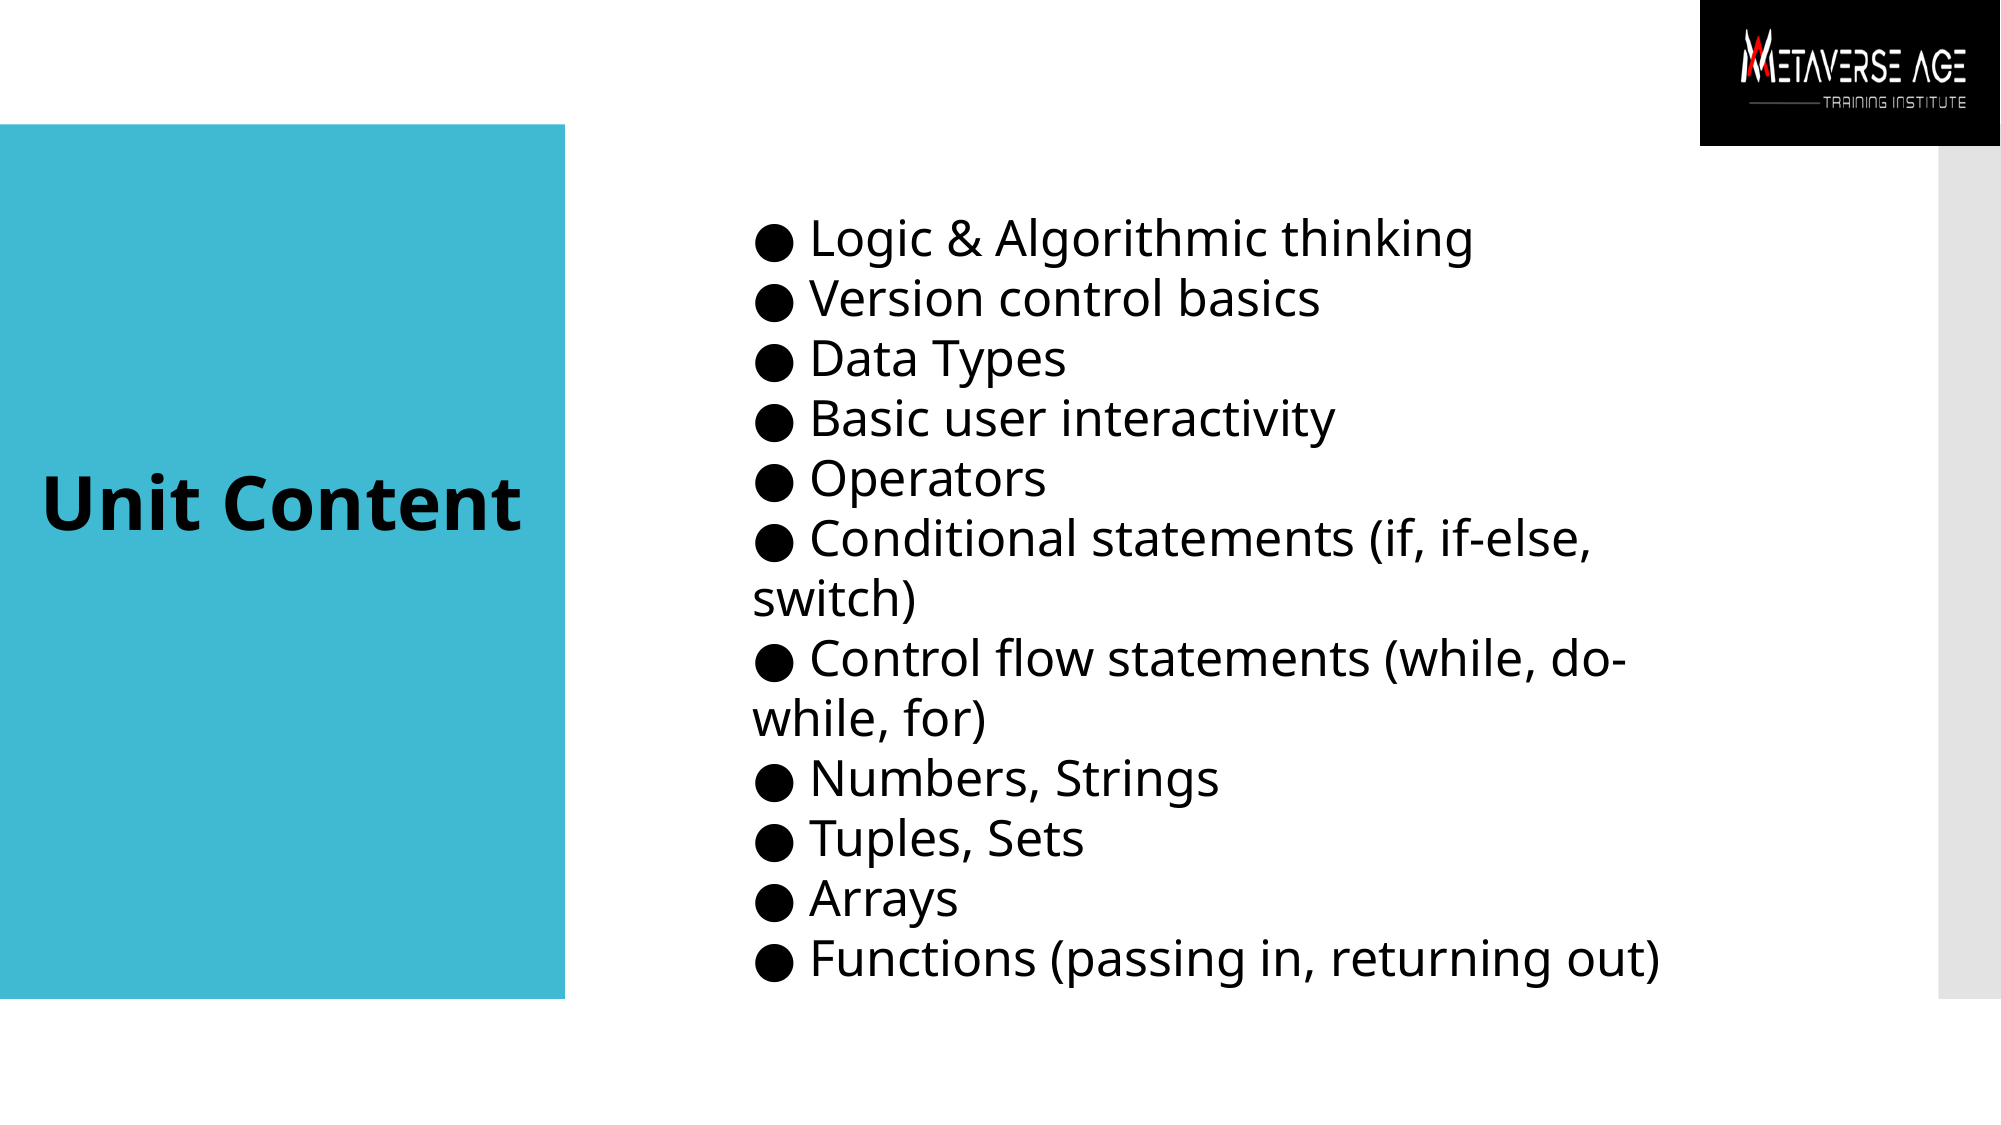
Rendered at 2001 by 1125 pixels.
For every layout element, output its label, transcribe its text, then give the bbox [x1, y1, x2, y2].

text_box Unit Content [26, 448, 539, 554]
picture [1700, 0, 2000, 146]
text_box ● Logic & Algorithmic thinking ● Version control basics ● Data Types ● Basic user interactivity ● Operators ● Conditional statements (if, if-else, switch) ● Control flow statements (while, do-while, for) ● Numbers, Strings ● Tuples, Sets ● Arrays ● Functions (passing in, returning out) [737, 199, 1738, 995]
